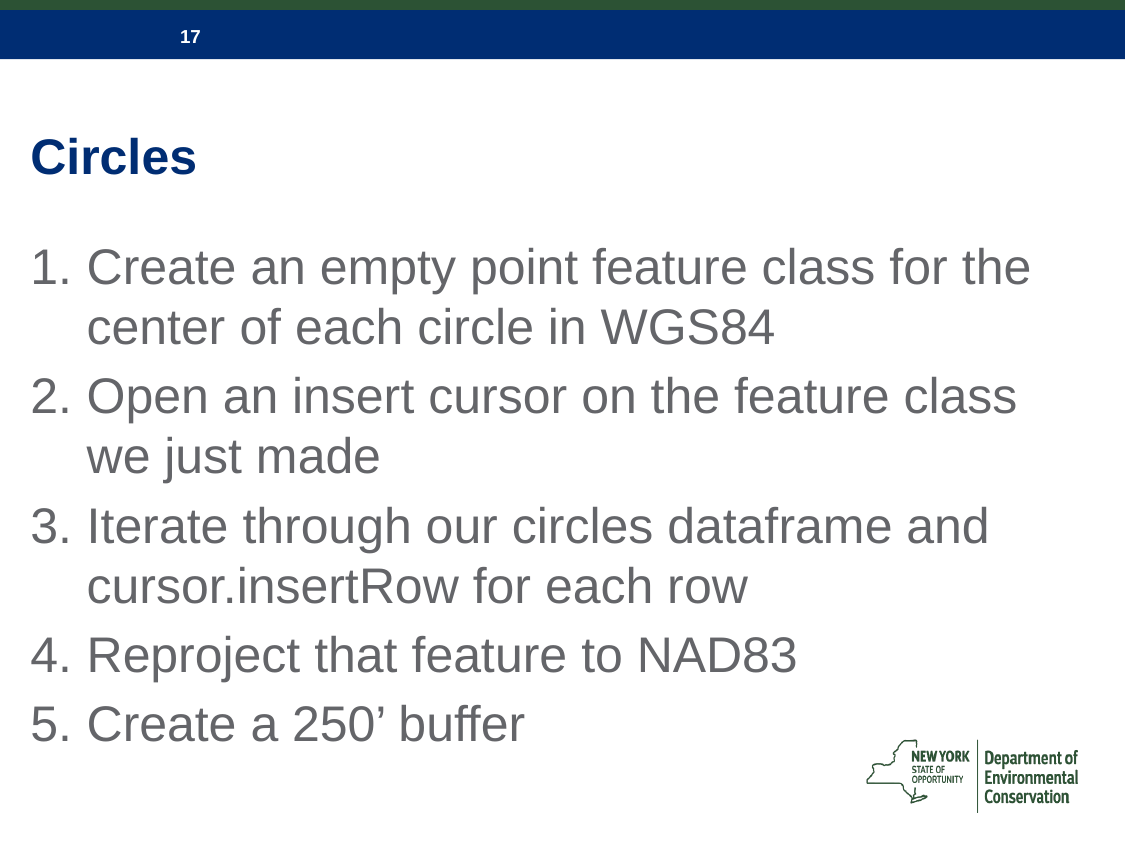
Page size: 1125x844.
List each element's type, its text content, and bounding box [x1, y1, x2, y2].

title Circles [30, 83, 1090, 234]
picture [858, 795, 1086, 824]
list Create an empty point feature class for the center of each circle in WGS84 Open an insert cursor on the feature class we just made Iterate through our circles dataframe and cursor.insertRow for each row Reproject that feature to NAD83 Create a 250’ buffer [30, 234, 1090, 795]
